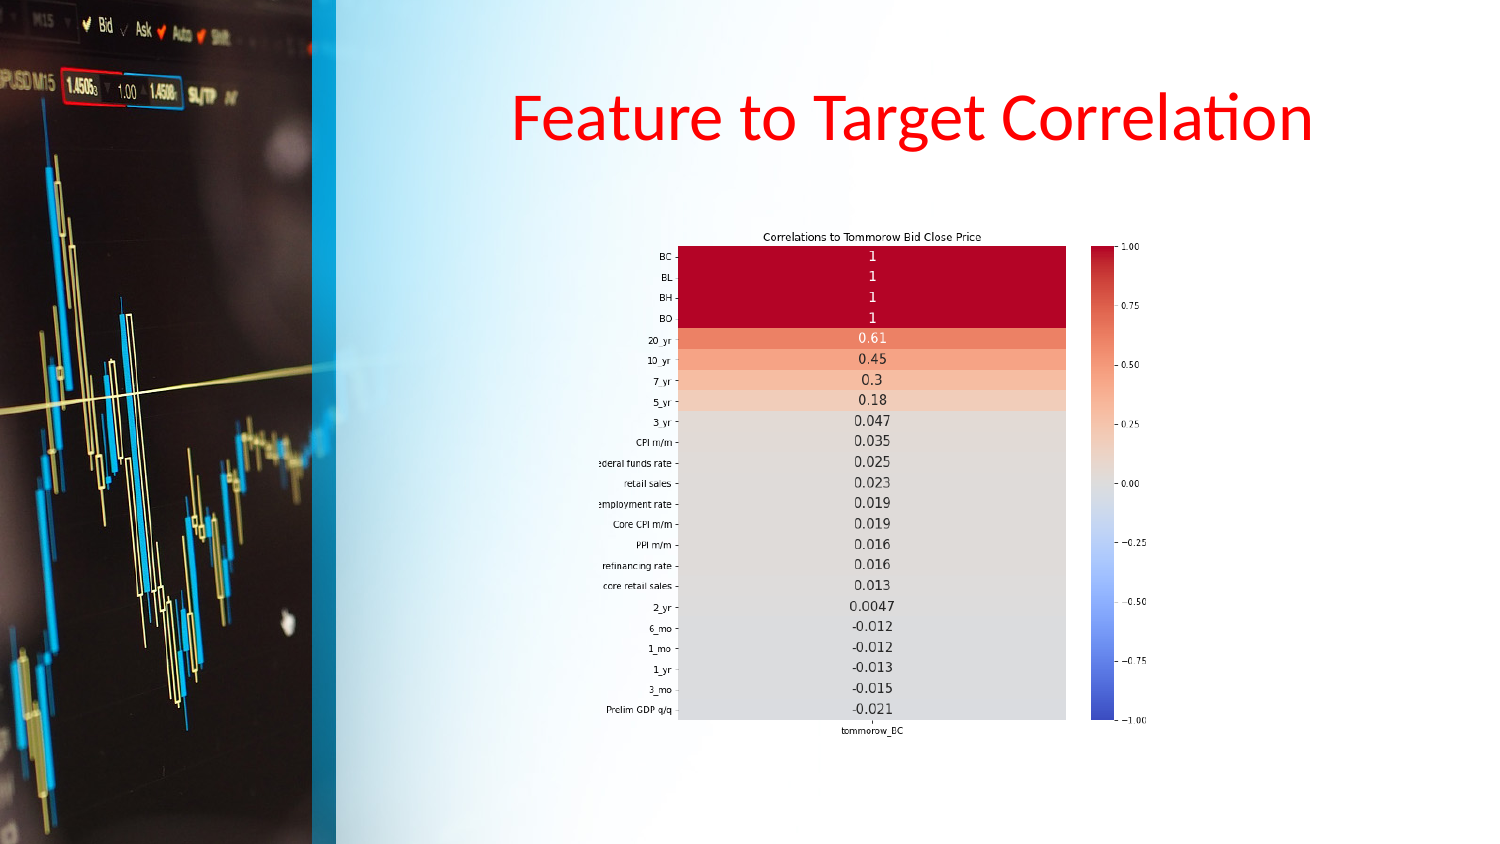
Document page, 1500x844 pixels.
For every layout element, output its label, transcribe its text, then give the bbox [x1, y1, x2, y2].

title Feature to Target Correlation [374, 71, 1452, 166]
picture [0, 0, 1500, 844]
